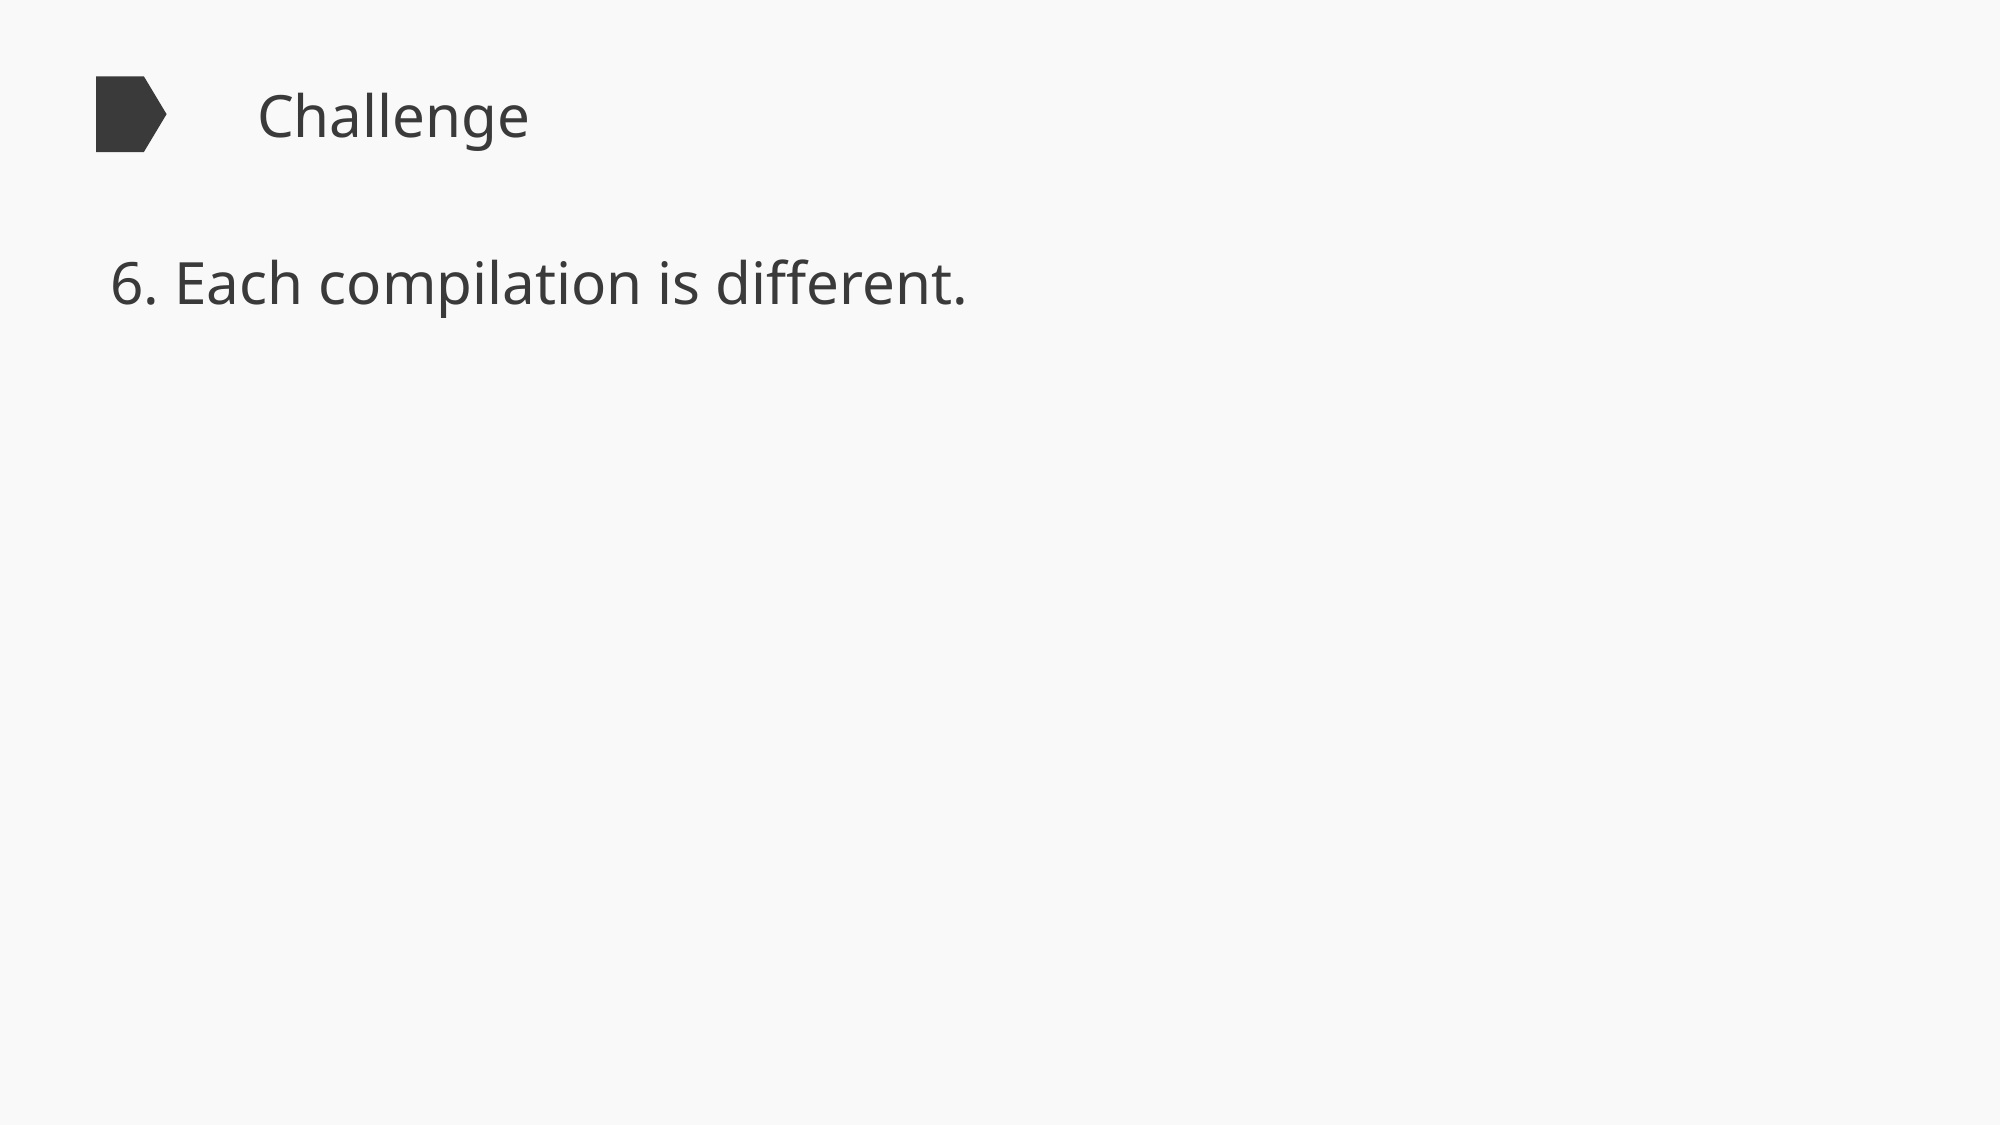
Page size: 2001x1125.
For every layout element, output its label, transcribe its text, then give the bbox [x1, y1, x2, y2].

text_box 6. Each compilation is different. [95, 217, 1267, 324]
text_box Challenge [95, 71, 691, 157]
